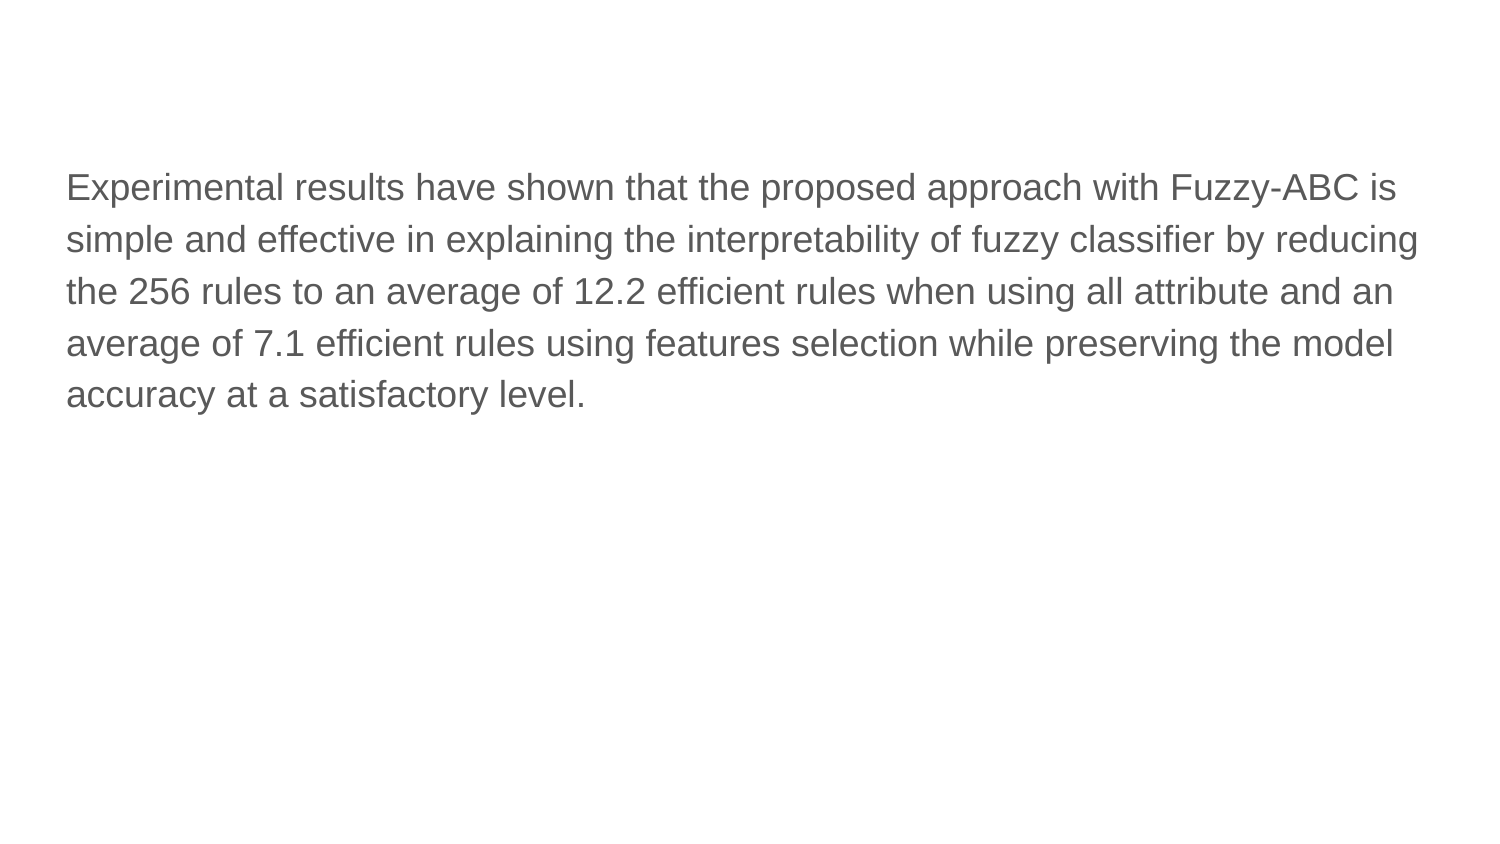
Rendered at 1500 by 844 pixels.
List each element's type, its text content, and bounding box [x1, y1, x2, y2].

list Experimental results have shown that the proposed approach with Fuzzy-ABC is simple and effective in explaining the interpretability of fuzzy classifier by reducing the 256 rules to an average of 12.2 efficient rules when using all attribute and an average of 7.1 efficient rules using features selection while preserving the model accuracy at a satisfactory level. [51, 141, 1449, 703]
